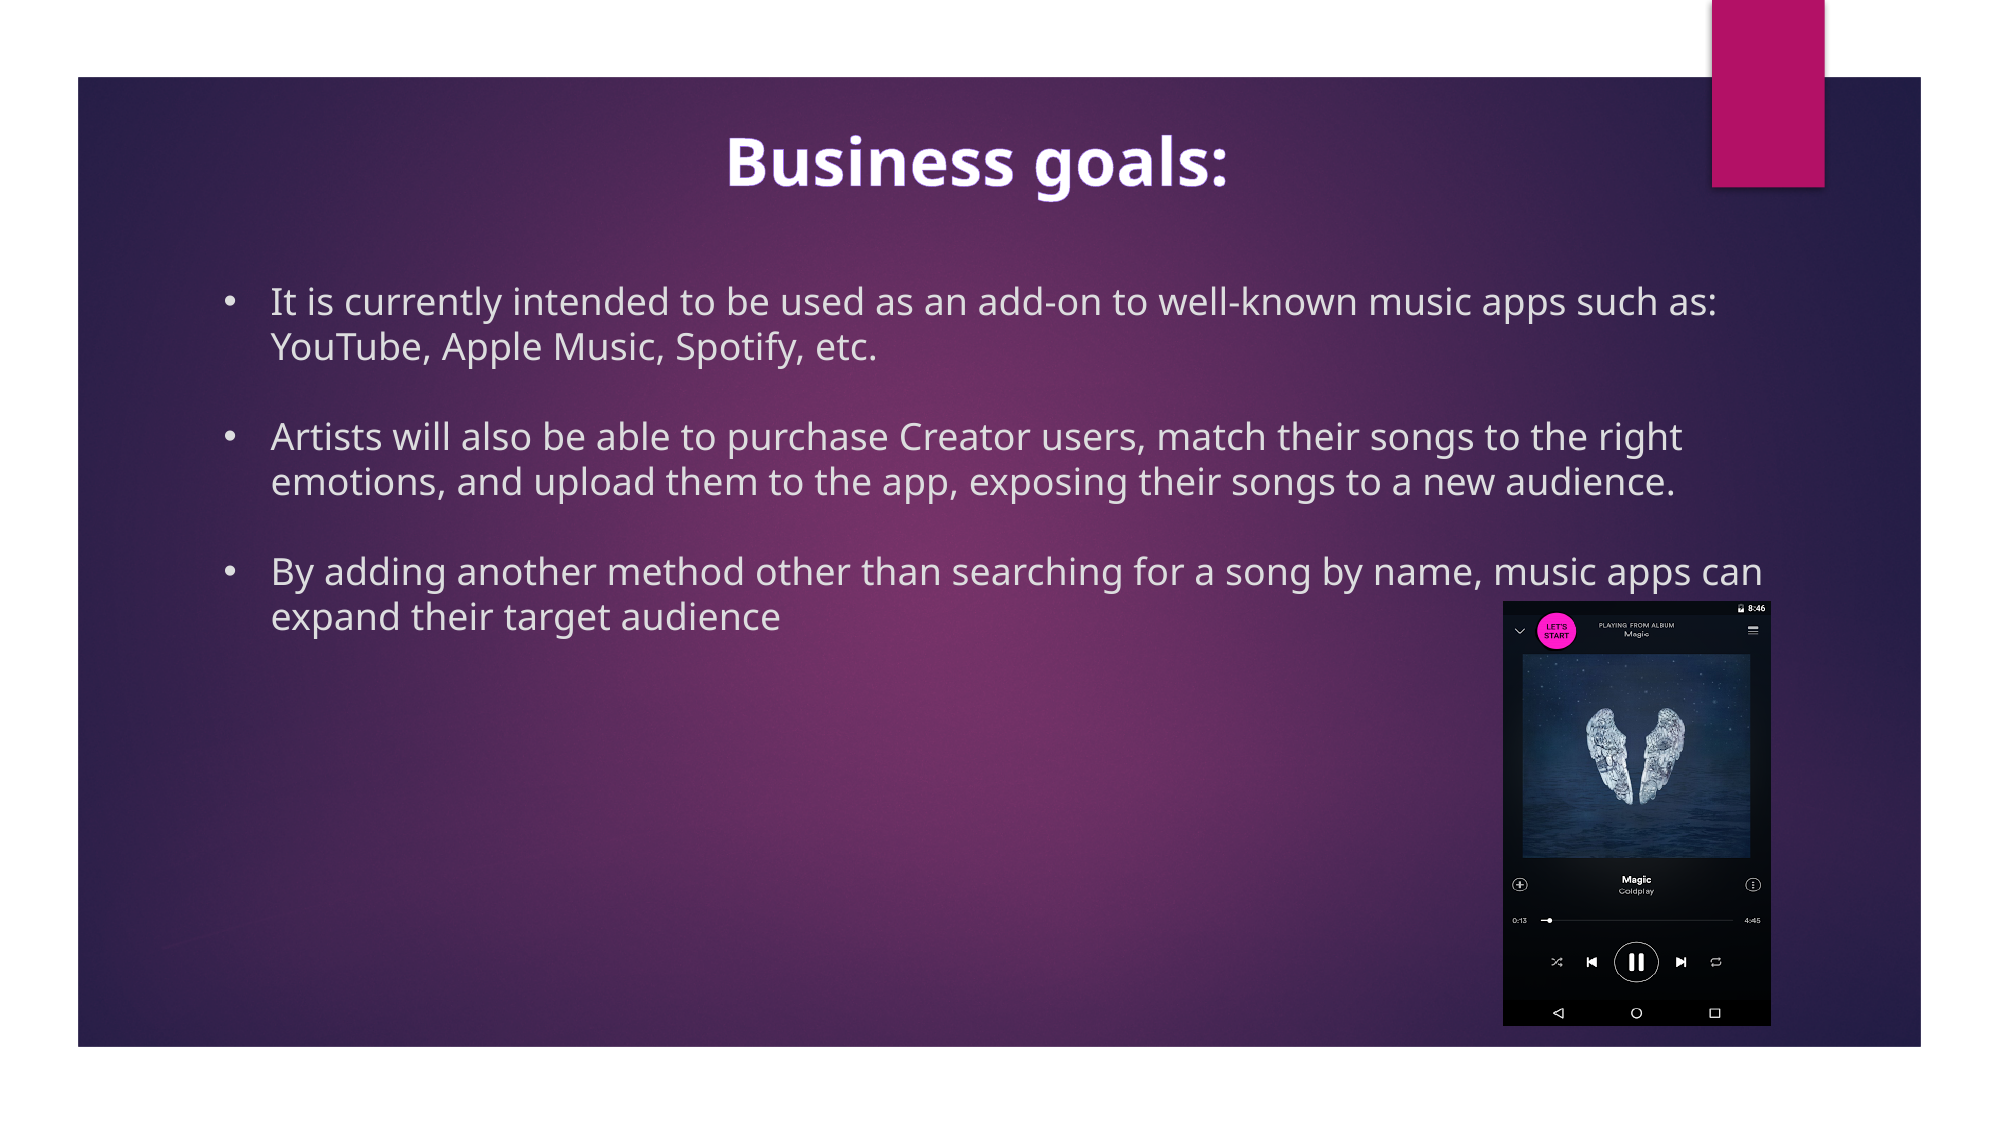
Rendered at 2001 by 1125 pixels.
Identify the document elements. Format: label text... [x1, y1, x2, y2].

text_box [1502, 601, 1771, 1026]
text_box Business goals: [476, 111, 1477, 207]
text_box It is currently intended to be used as an add-on to well-known music apps such as: YouTube, Apple Music, Spotify, etc. Artists will also be able to purchase Creator users, match their songs to the right emotions, and upload them to the app, exposing their songs to a new audience. By adding another method other than searching for a song by name, music apps can expand their target audience [208, 270, 1791, 645]
